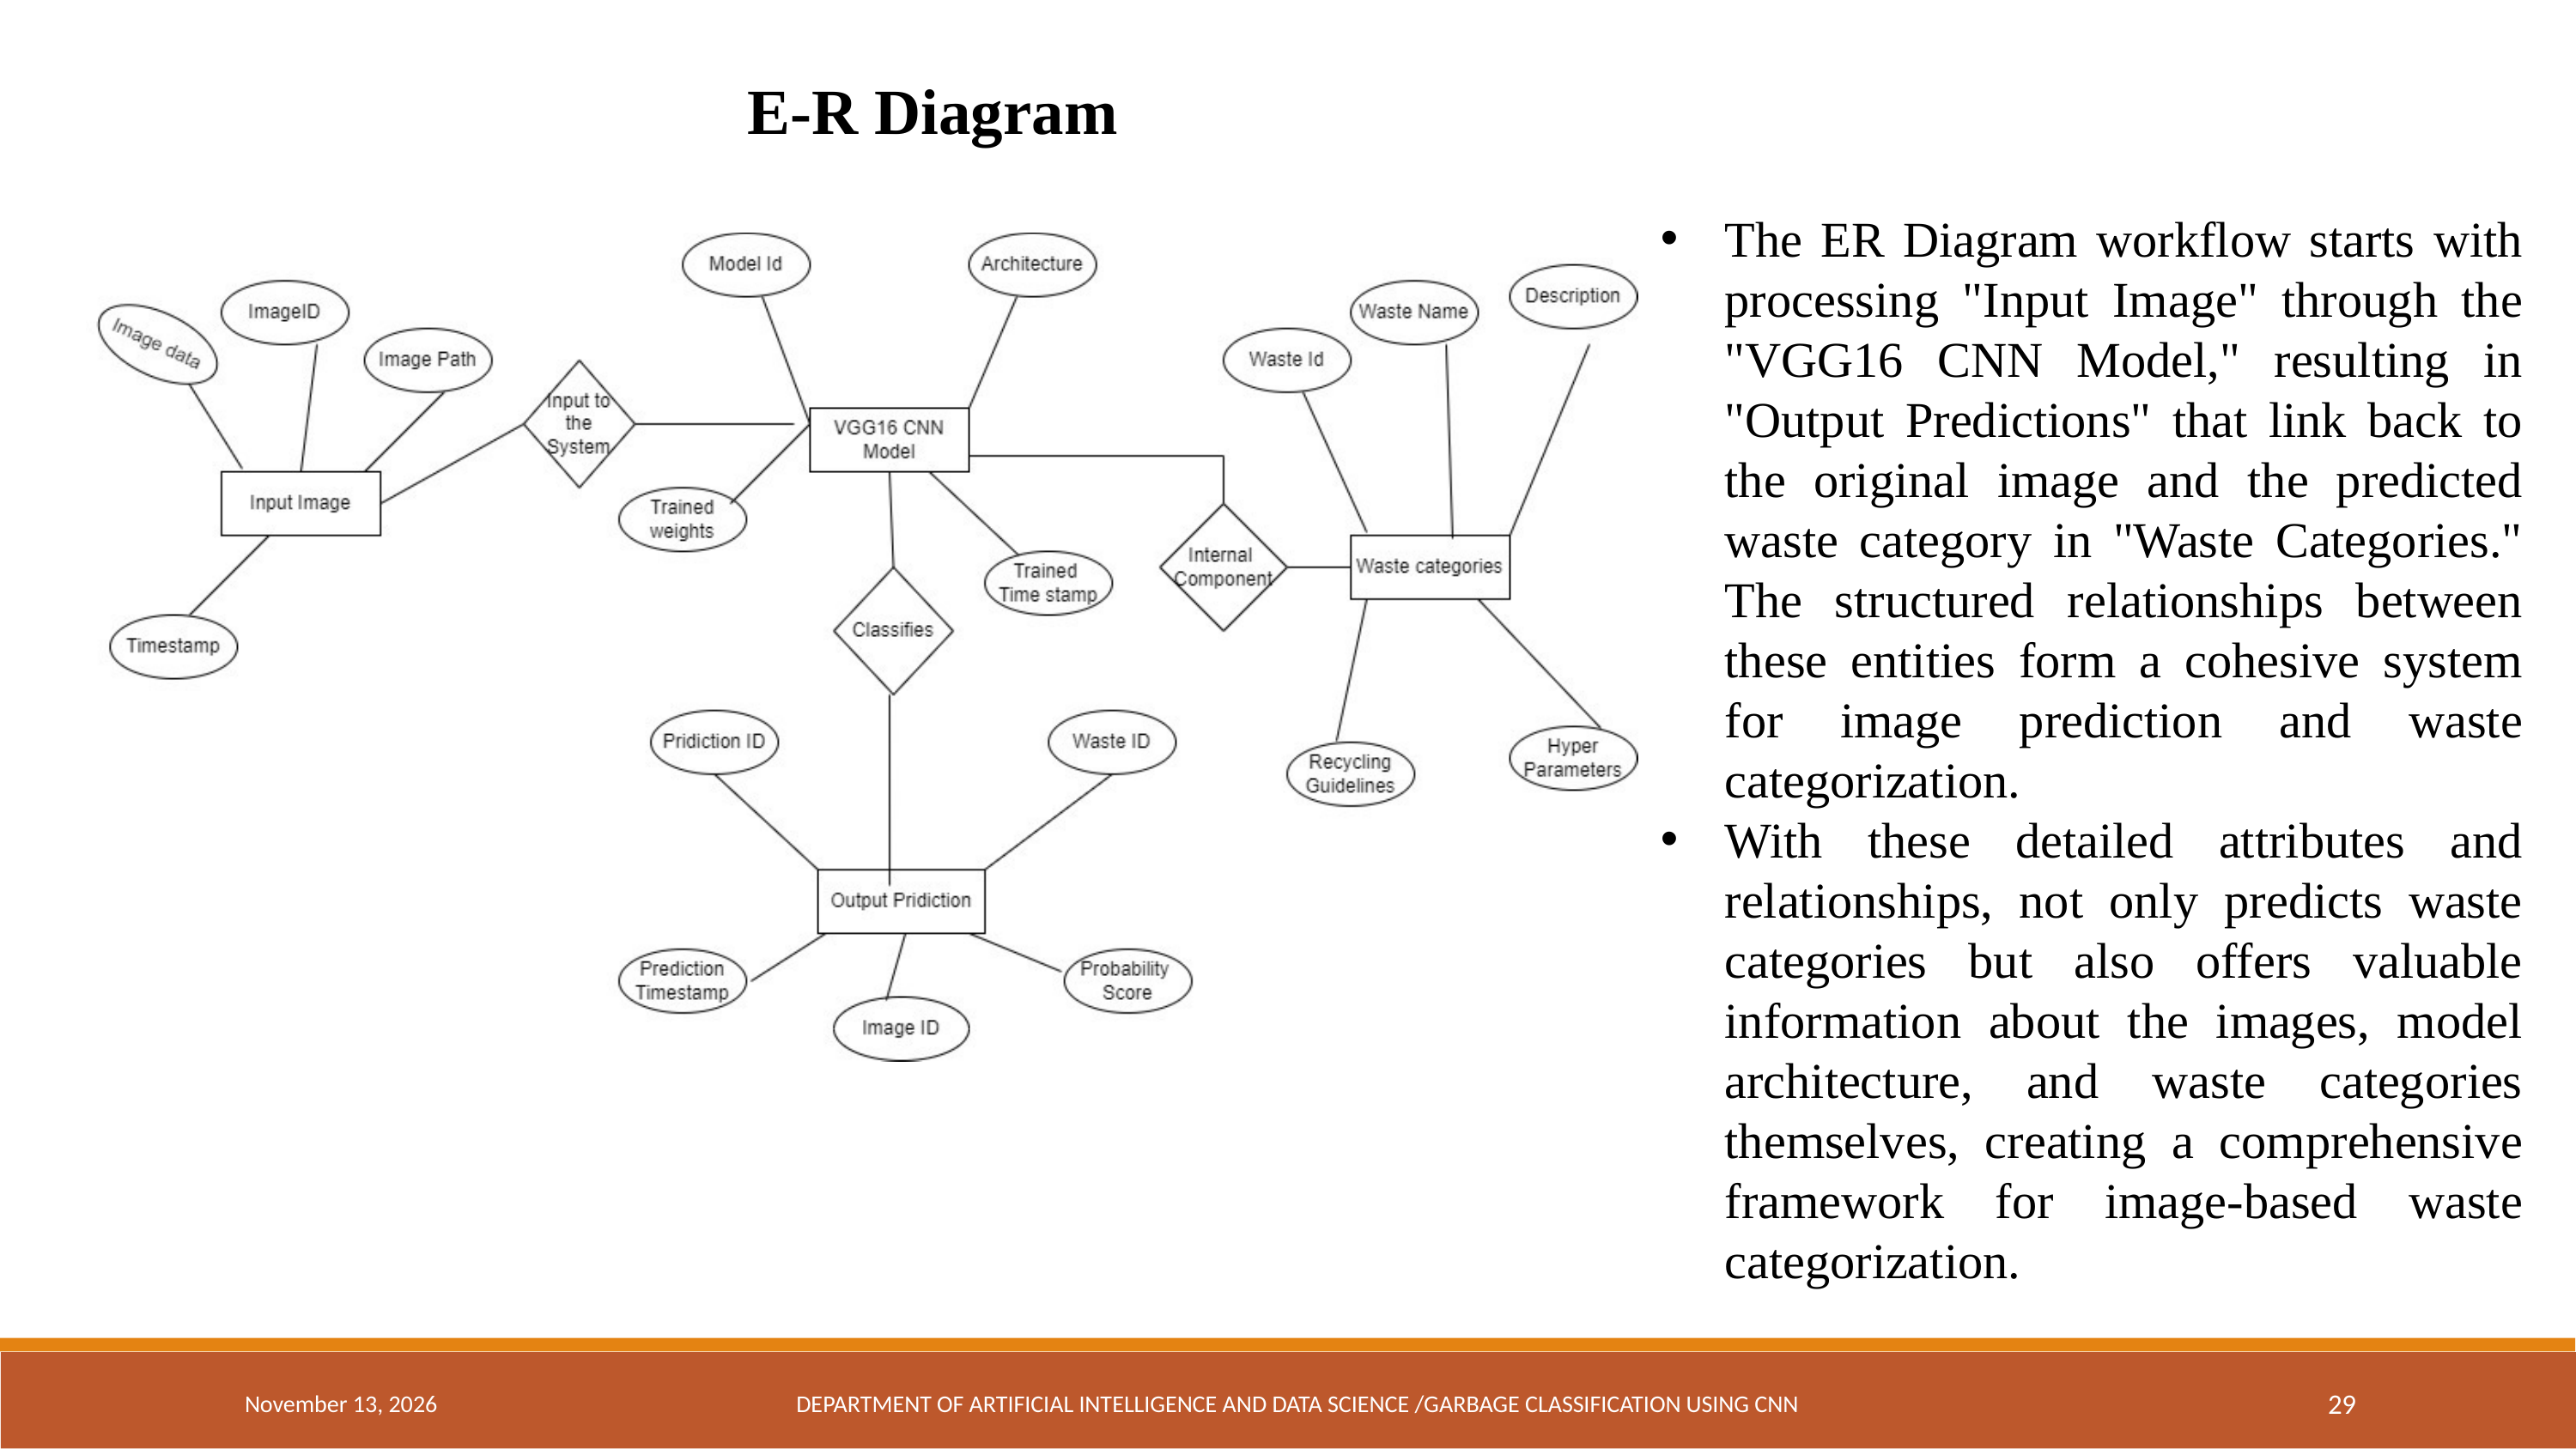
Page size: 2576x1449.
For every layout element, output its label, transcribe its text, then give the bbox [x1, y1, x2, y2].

footer DEPARTMENT OF ARTIFICIAL INTELLIGENCE AND DATA SCIENCE /GARBAGE CLASSIFICATION USING CNN [779, 1364, 1818, 1442]
slide_number 29 [2092, 1364, 2369, 1442]
text_box E-R Diagram [734, 63, 1131, 154]
text_box The ER Diagram workflow starts with processing "Input Image" through the "VGG16 CNN Model," resulting in "Output Predictions" that link back to the original image and the predicted waste category in "Waste Categories." The structured relationships between these entities form a cohesive system for image prediction and waste categorization. With these detailed attributes and relationships, not only predicts waste categories but also offers valuable information about the images, model architecture, and waste categories themselves, creating a comprehensive framework for image-based waste categorization. [1648, 200, 2537, 1295]
picture [85, 232, 1639, 1062]
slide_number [232, 1364, 755, 1442]
